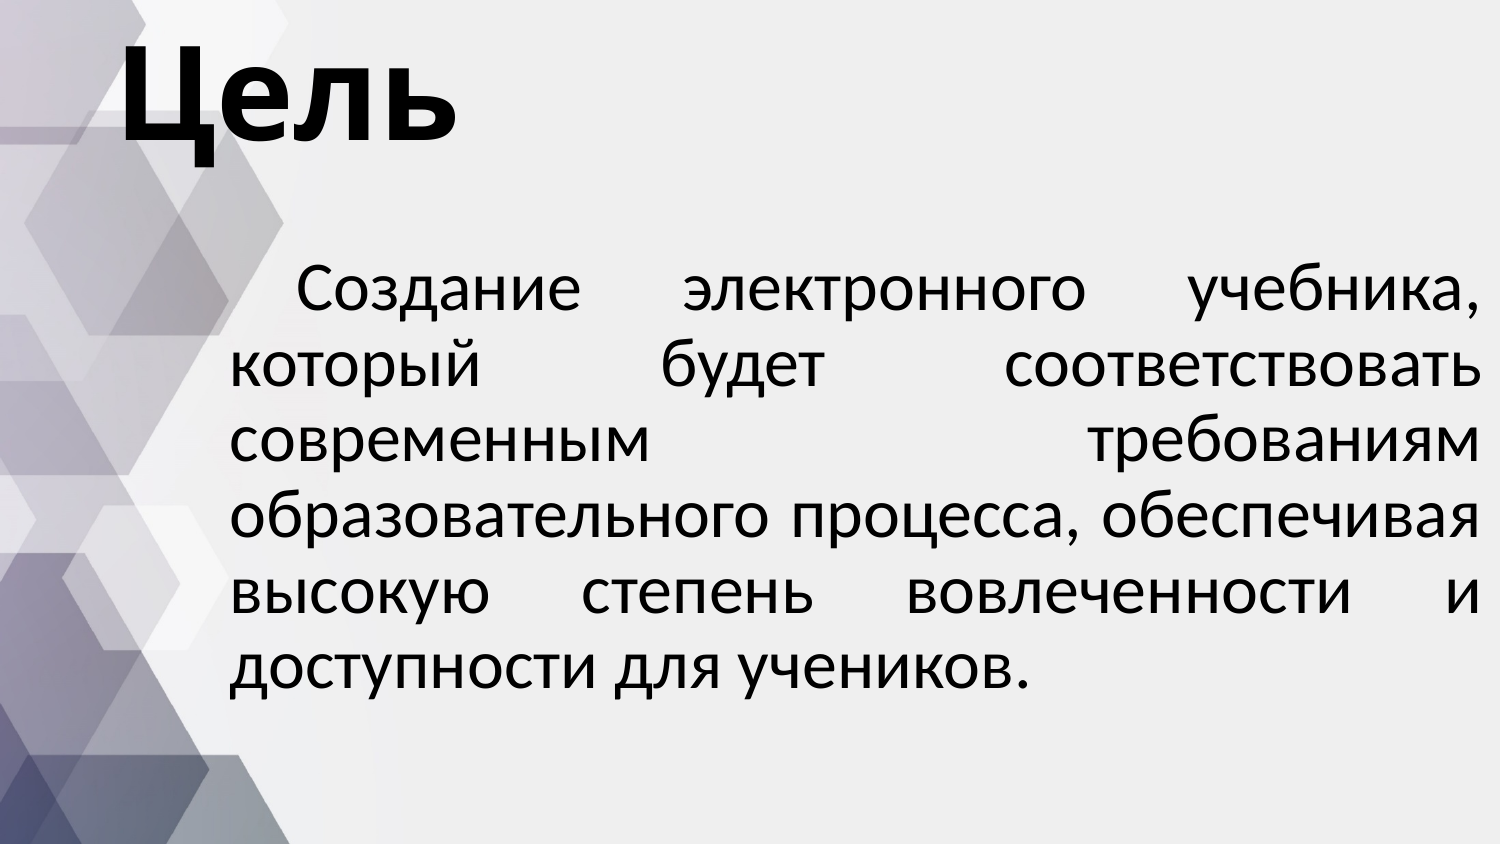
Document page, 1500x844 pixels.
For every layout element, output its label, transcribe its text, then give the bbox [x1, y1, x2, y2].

title Цель [103, 34, 1397, 162]
list Создание электронного учебника, который будет соответствовать современным требованиям образовательного процесса, обеспечивая высокую степень вовлеченности и доступности для учеников. [218, 244, 1495, 780]
picture [0, 0, 1500, 844]
